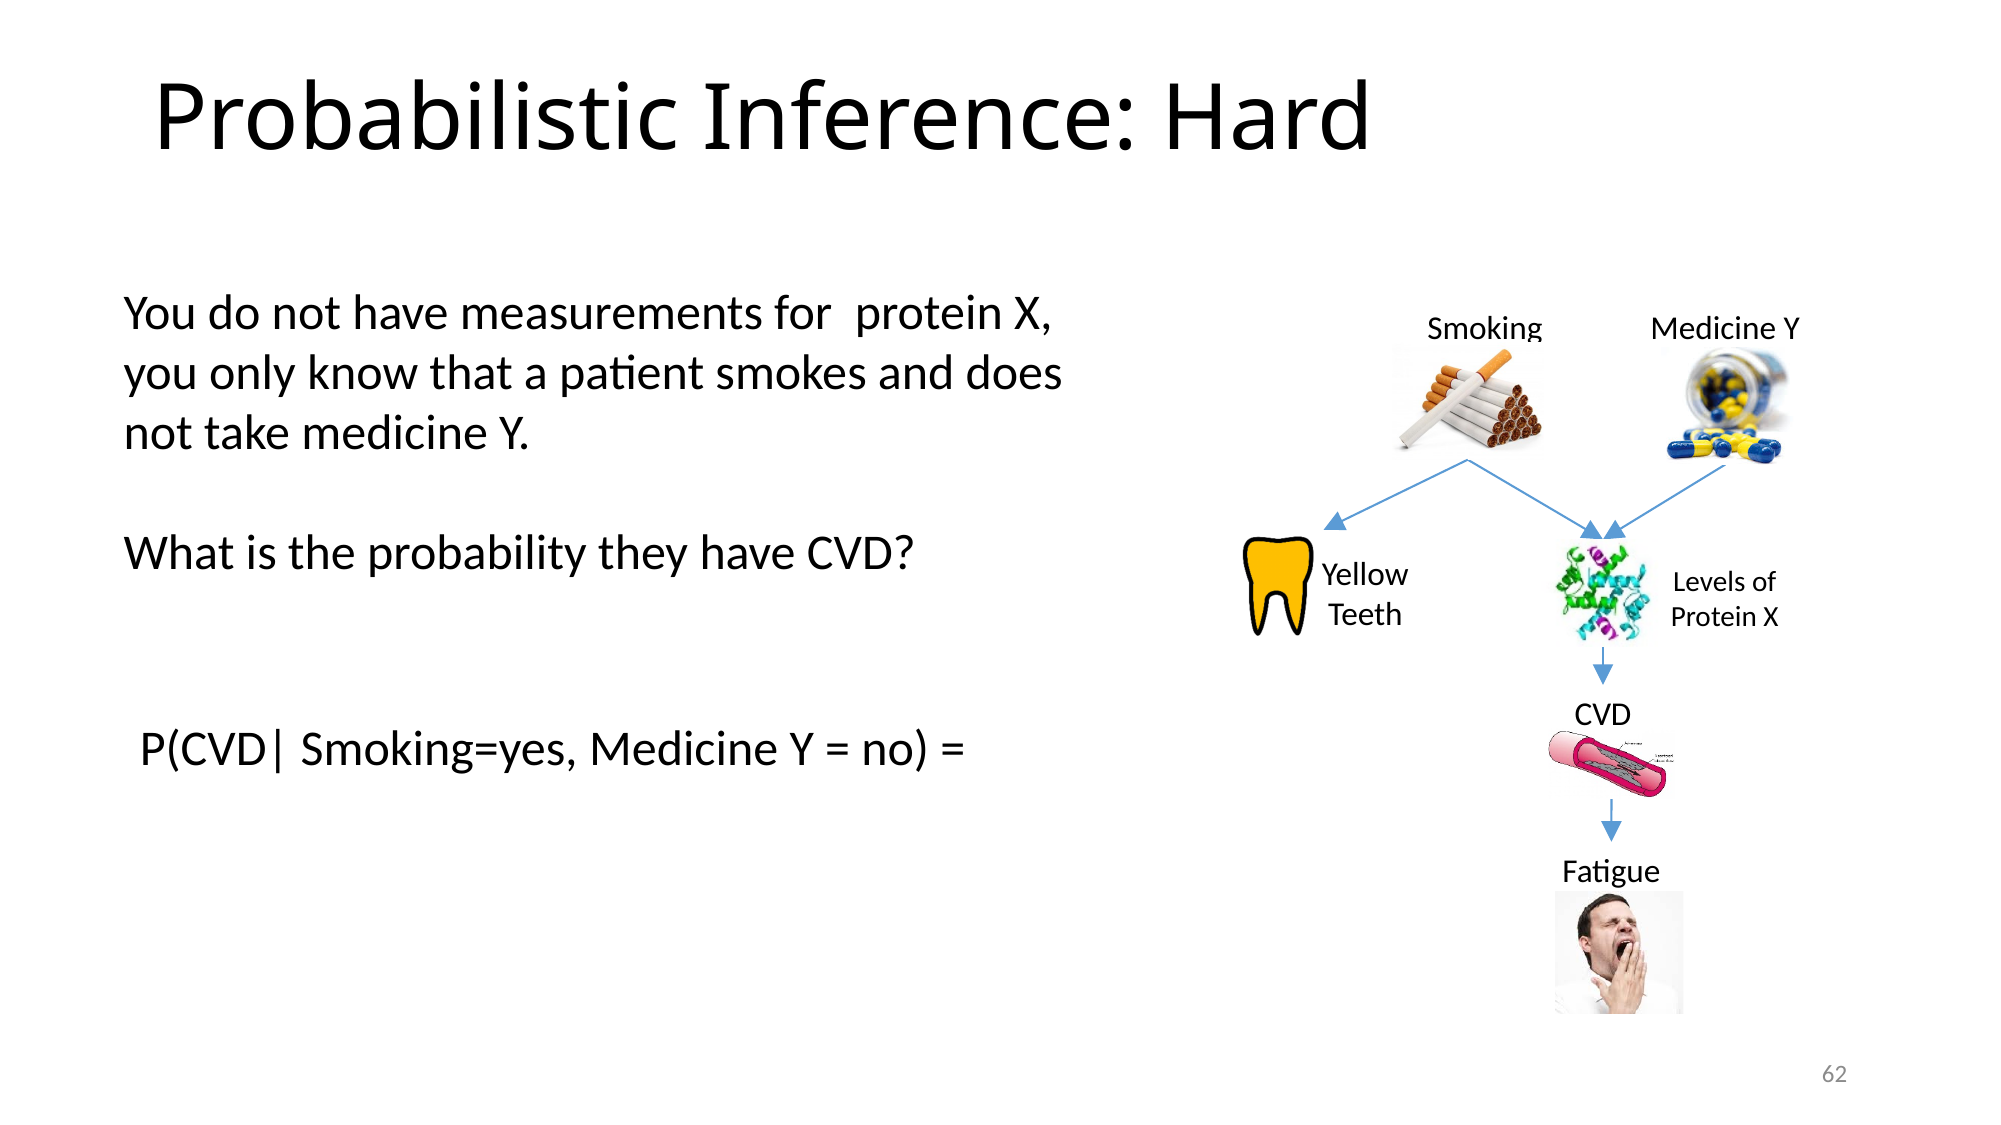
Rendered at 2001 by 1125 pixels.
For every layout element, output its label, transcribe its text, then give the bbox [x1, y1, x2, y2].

title Probabilistic Inference: Hard [137, 59, 1863, 180]
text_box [1231, 298, 1816, 1014]
slide_number 62 [1412, 1042, 1863, 1103]
text_box P(CVD| Smoking=yes, Medicine Y = no) = [0, 707, 1070, 843]
text_box You do not have measurements for protein X, you only know that a patient smokes and does not take medicine Y. What is the probability they have CVD? [33, 272, 1094, 648]
